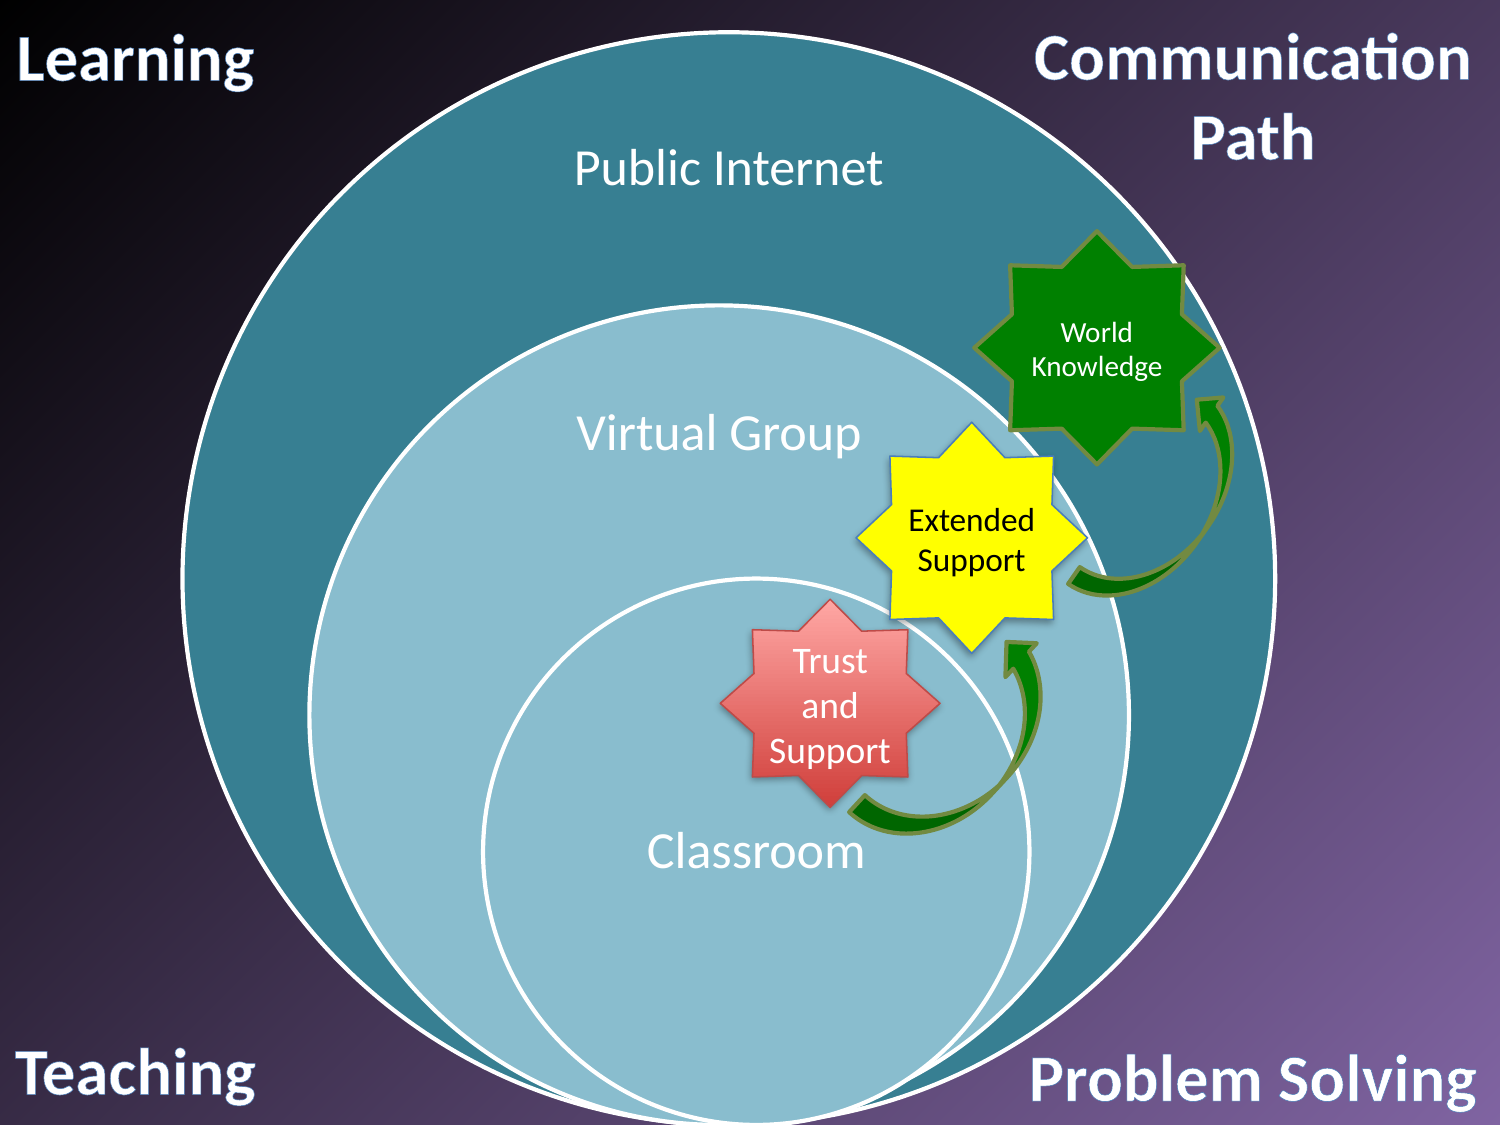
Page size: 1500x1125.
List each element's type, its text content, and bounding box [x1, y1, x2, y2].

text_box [79, 32, 1439, 1125]
text_box Learning [0, 6, 383, 102]
text_box Problem Solving [1443, 1027, 1500, 1122]
text_box Teaching [0, 1020, 74, 1116]
text_box Communication Path [1006, 5, 1500, 181]
